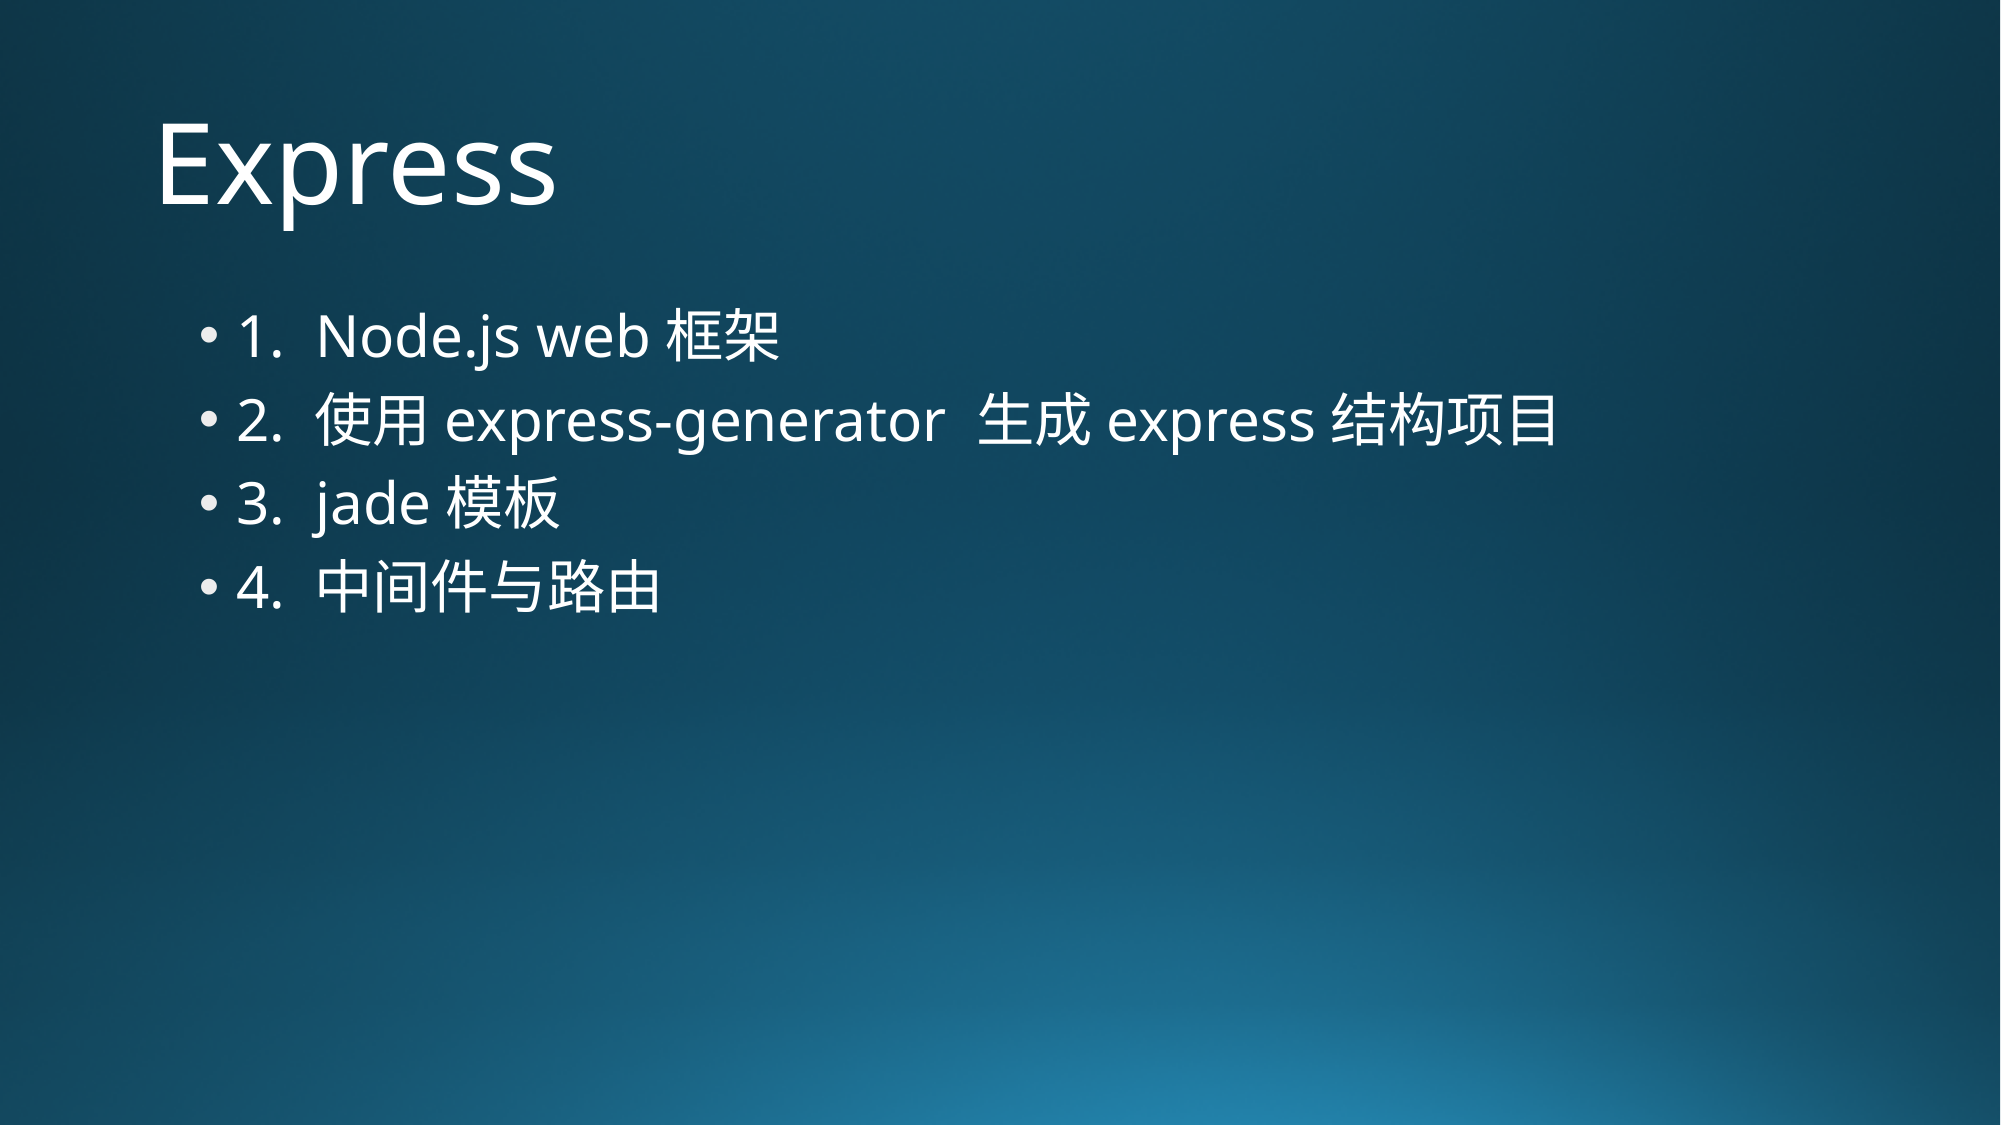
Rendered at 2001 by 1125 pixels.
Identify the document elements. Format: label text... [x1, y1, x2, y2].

title Express [137, 59, 1863, 278]
list 1. Node.js web框架 2. 使用express-generator 生成express结构项目 3. jade模板 4. 中间件与路由 [183, 299, 1863, 1014]
picture [0, 0, 2001, 1125]
